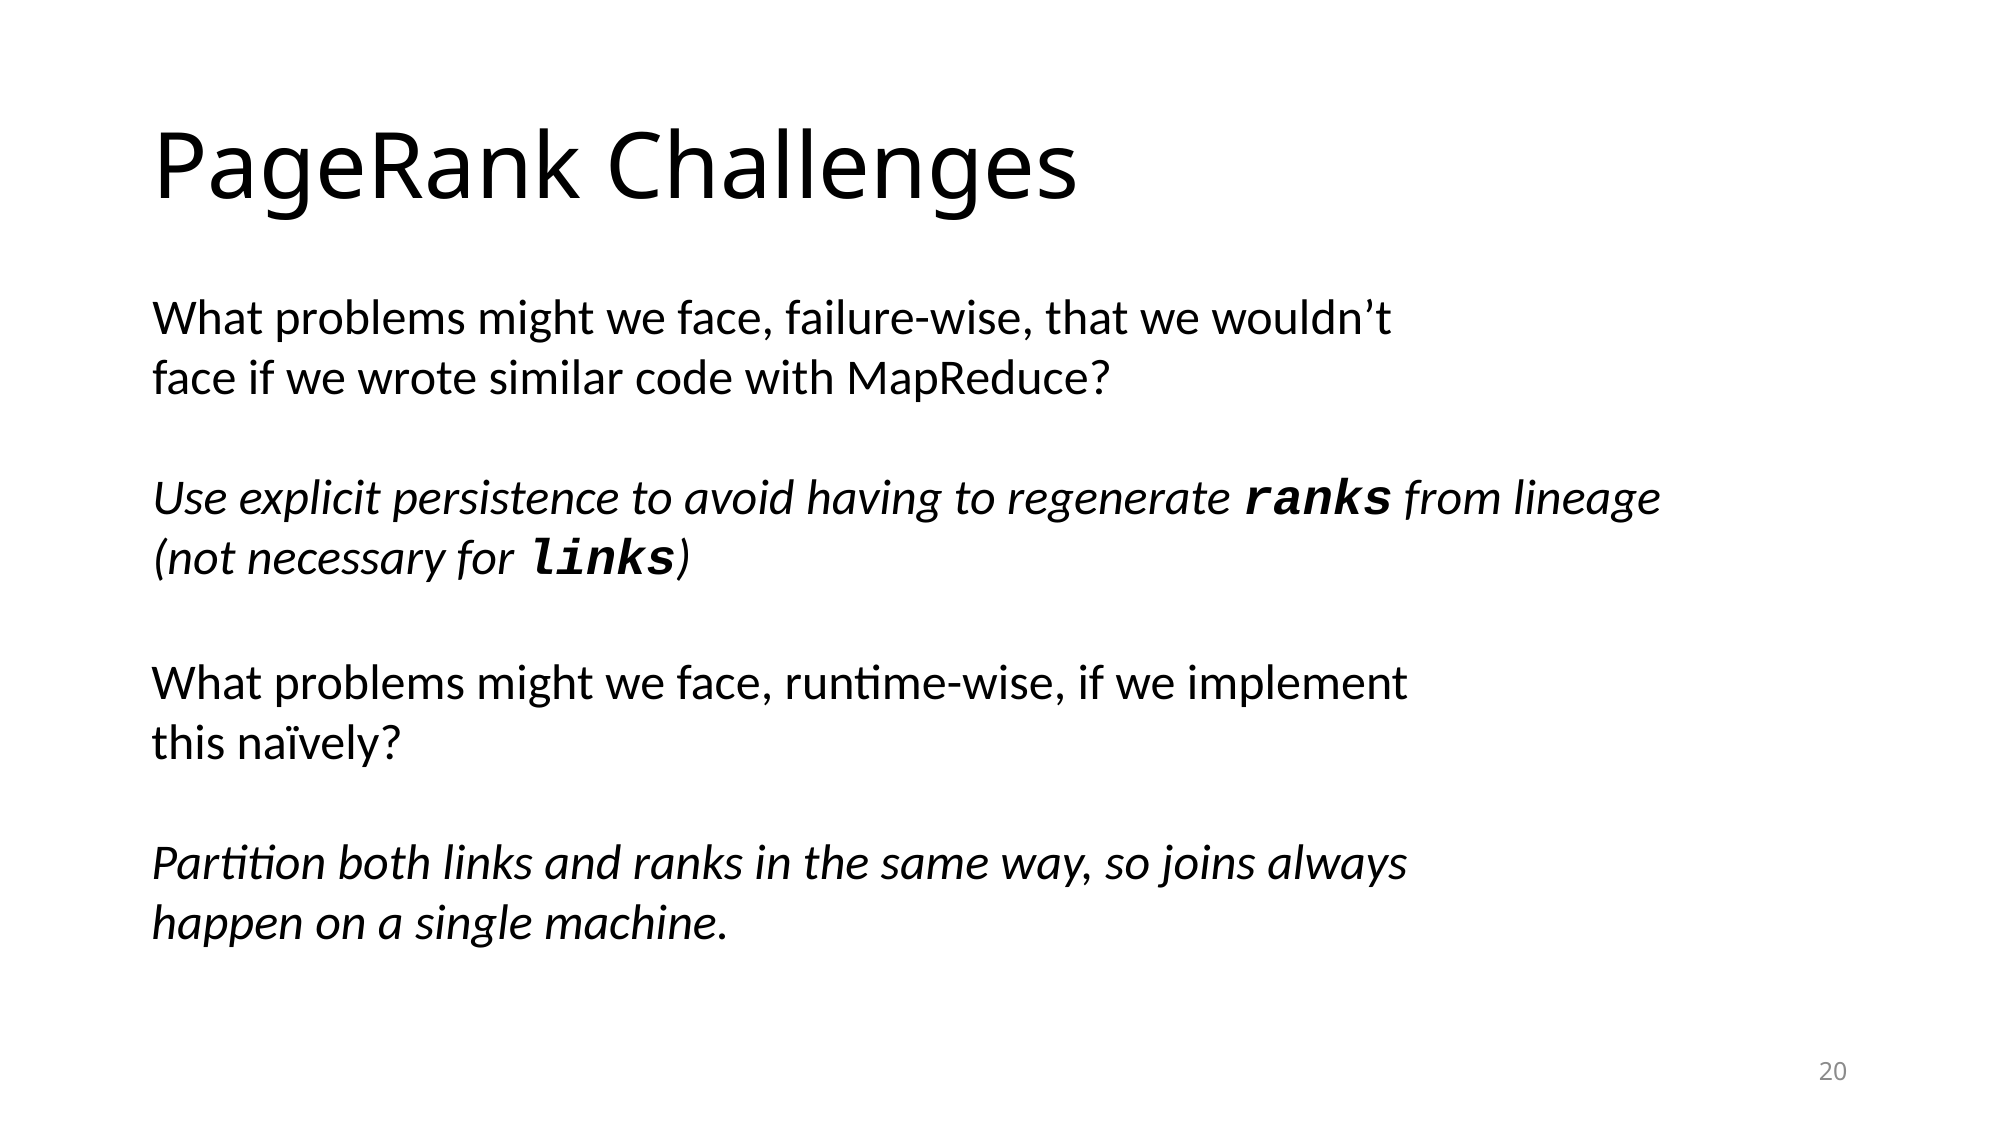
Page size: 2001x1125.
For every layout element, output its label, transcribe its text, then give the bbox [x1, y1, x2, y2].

title PageRank Challenges [137, 59, 1863, 278]
slide_number 20 [1412, 1042, 1863, 1103]
text_box What problems might we face, runtime-wise, if we implement this naïvely? Partition both links and ranks in the same way, so joins always happen on a single machine. [136, 642, 1509, 957]
text_box What problems might we face, failure-wise, that we wouldn’t face if we wrote similar code with MapReduce? Use explicit persistence to avoid having to regenerate ranks from lineage (not necessary for links) [137, 277, 1822, 593]
